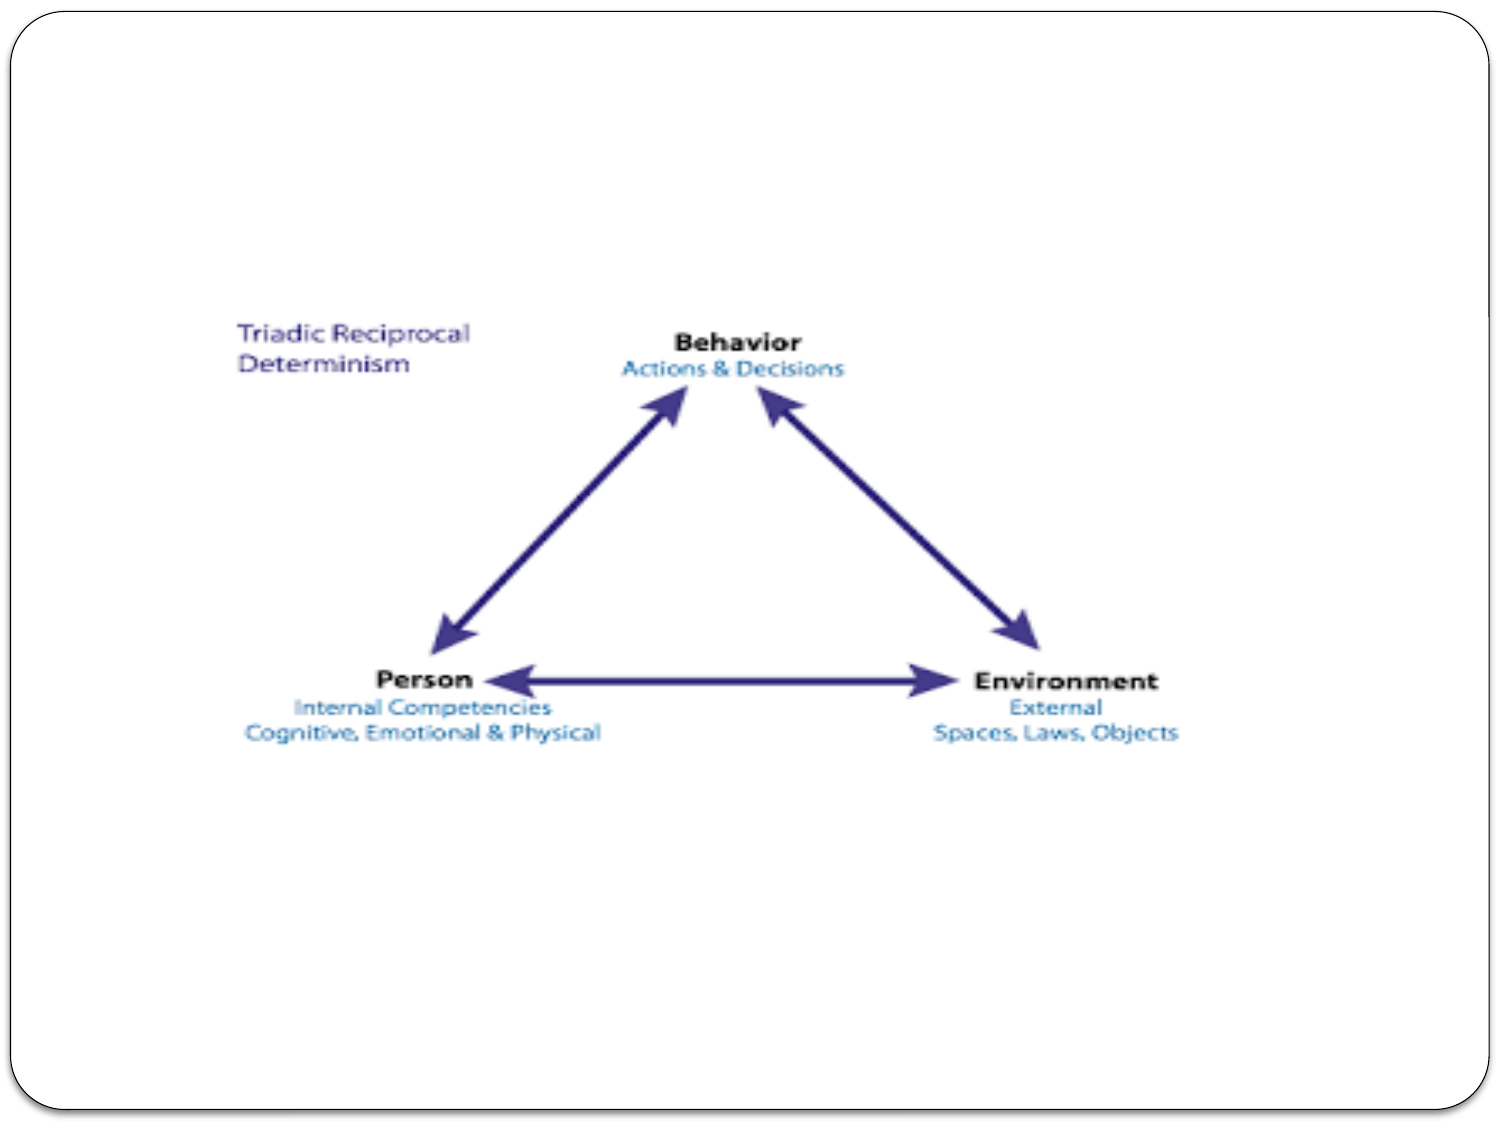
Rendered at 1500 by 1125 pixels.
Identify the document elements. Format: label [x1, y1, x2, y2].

list [224, 312, 1201, 771]
